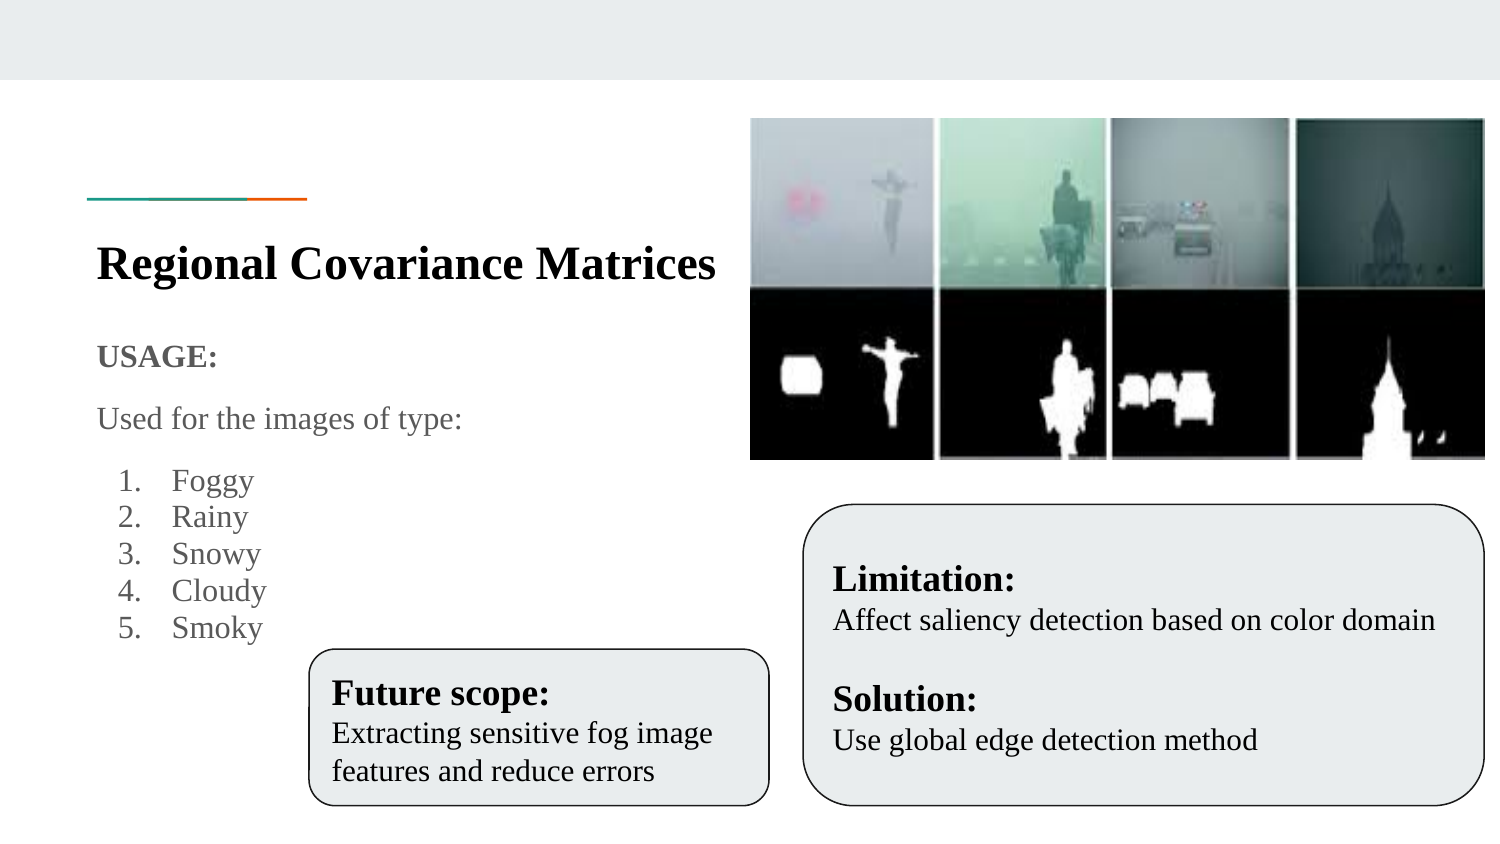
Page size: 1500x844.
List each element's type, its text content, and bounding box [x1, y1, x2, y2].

text_box Future scope: Extracting sensitive fog image features and reduce errors [308, 649, 770, 806]
picture [749, 118, 1485, 460]
list USAGE: Used for the images of type: Foggy Rainy Snowy Cloudy Smoky [81, 323, 1343, 793]
title Regional Covariance Matrices [81, 216, 744, 305]
text_box Limitation: Affect saliency detection based on color domain Solution: Use global edge detection method [803, 504, 1485, 806]
